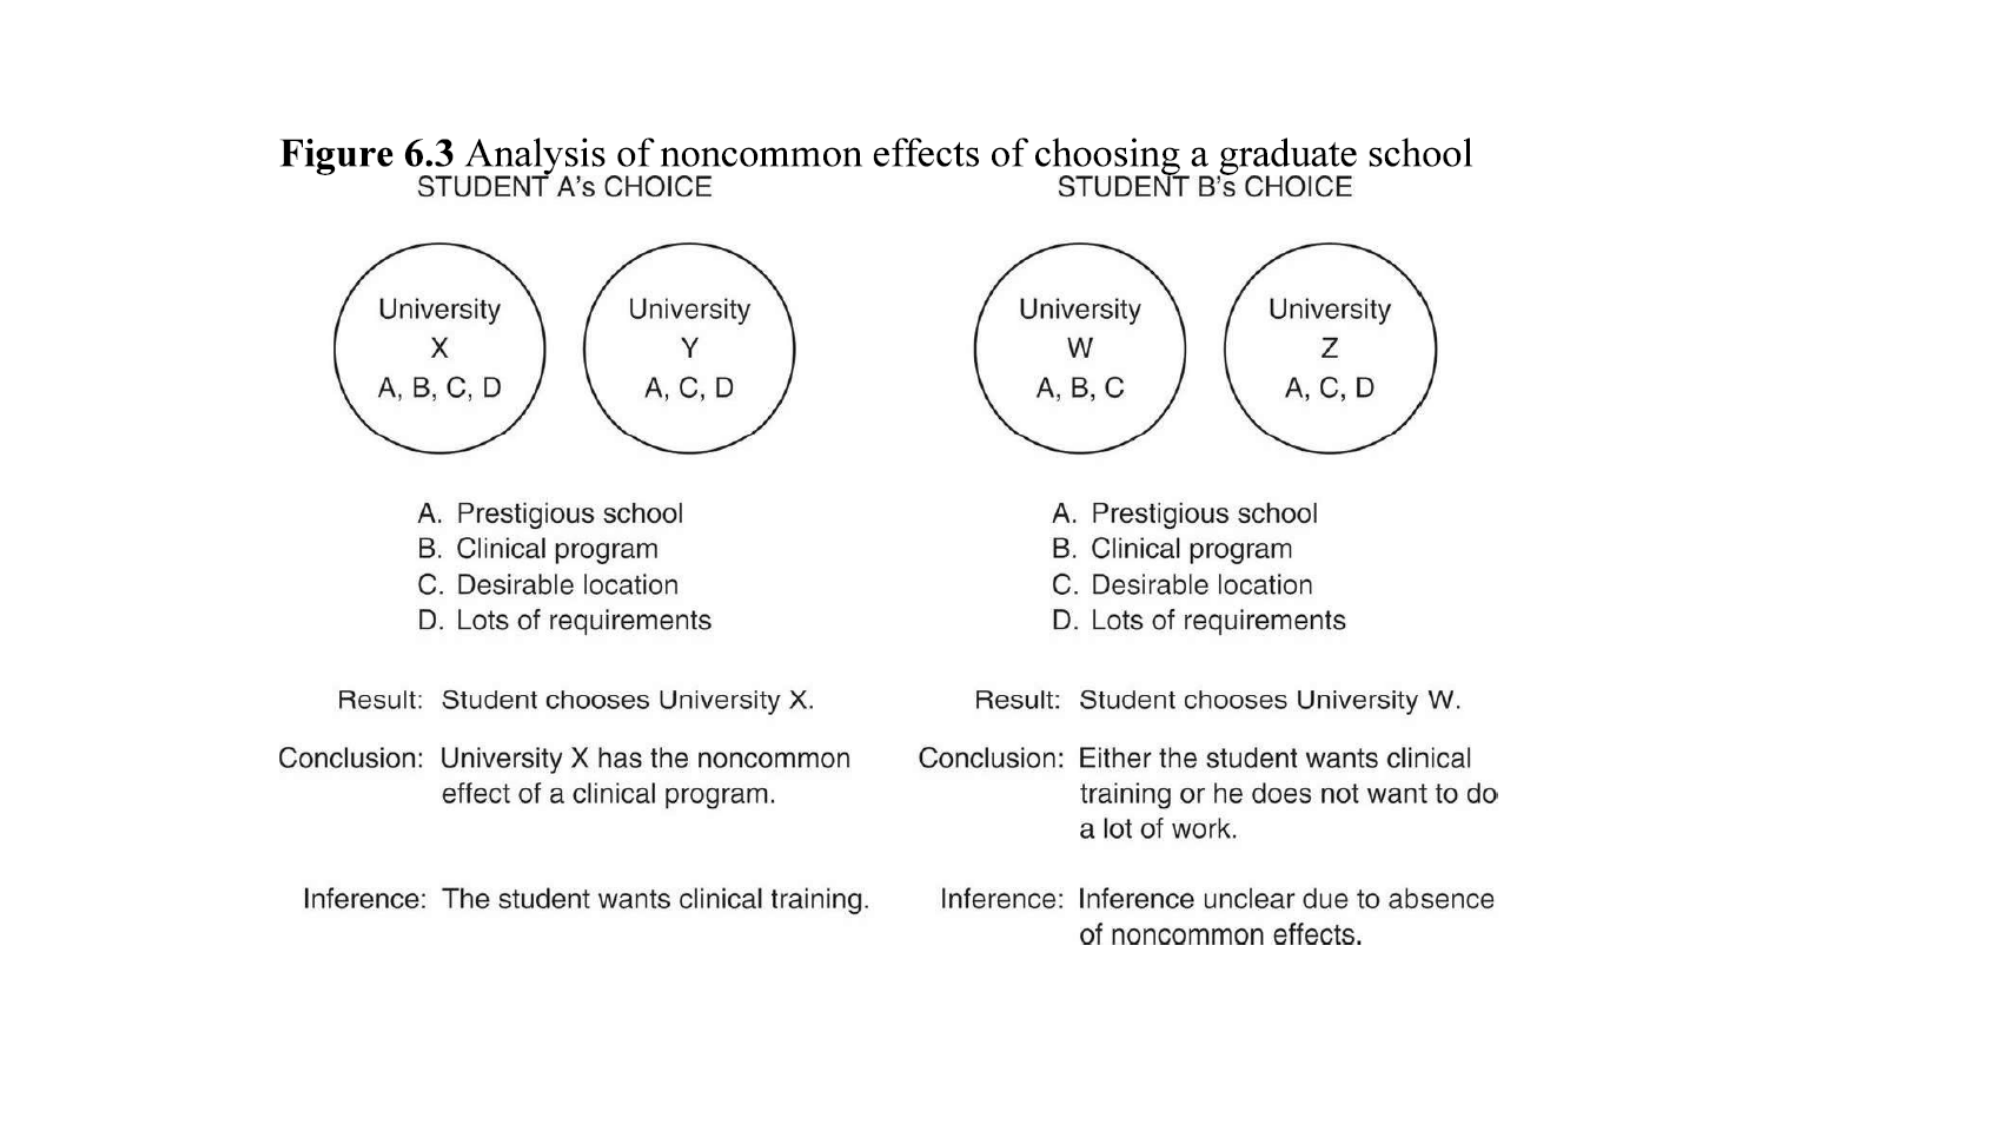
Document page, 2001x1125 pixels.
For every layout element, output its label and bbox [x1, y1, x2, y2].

picture [270, 127, 1636, 998]
